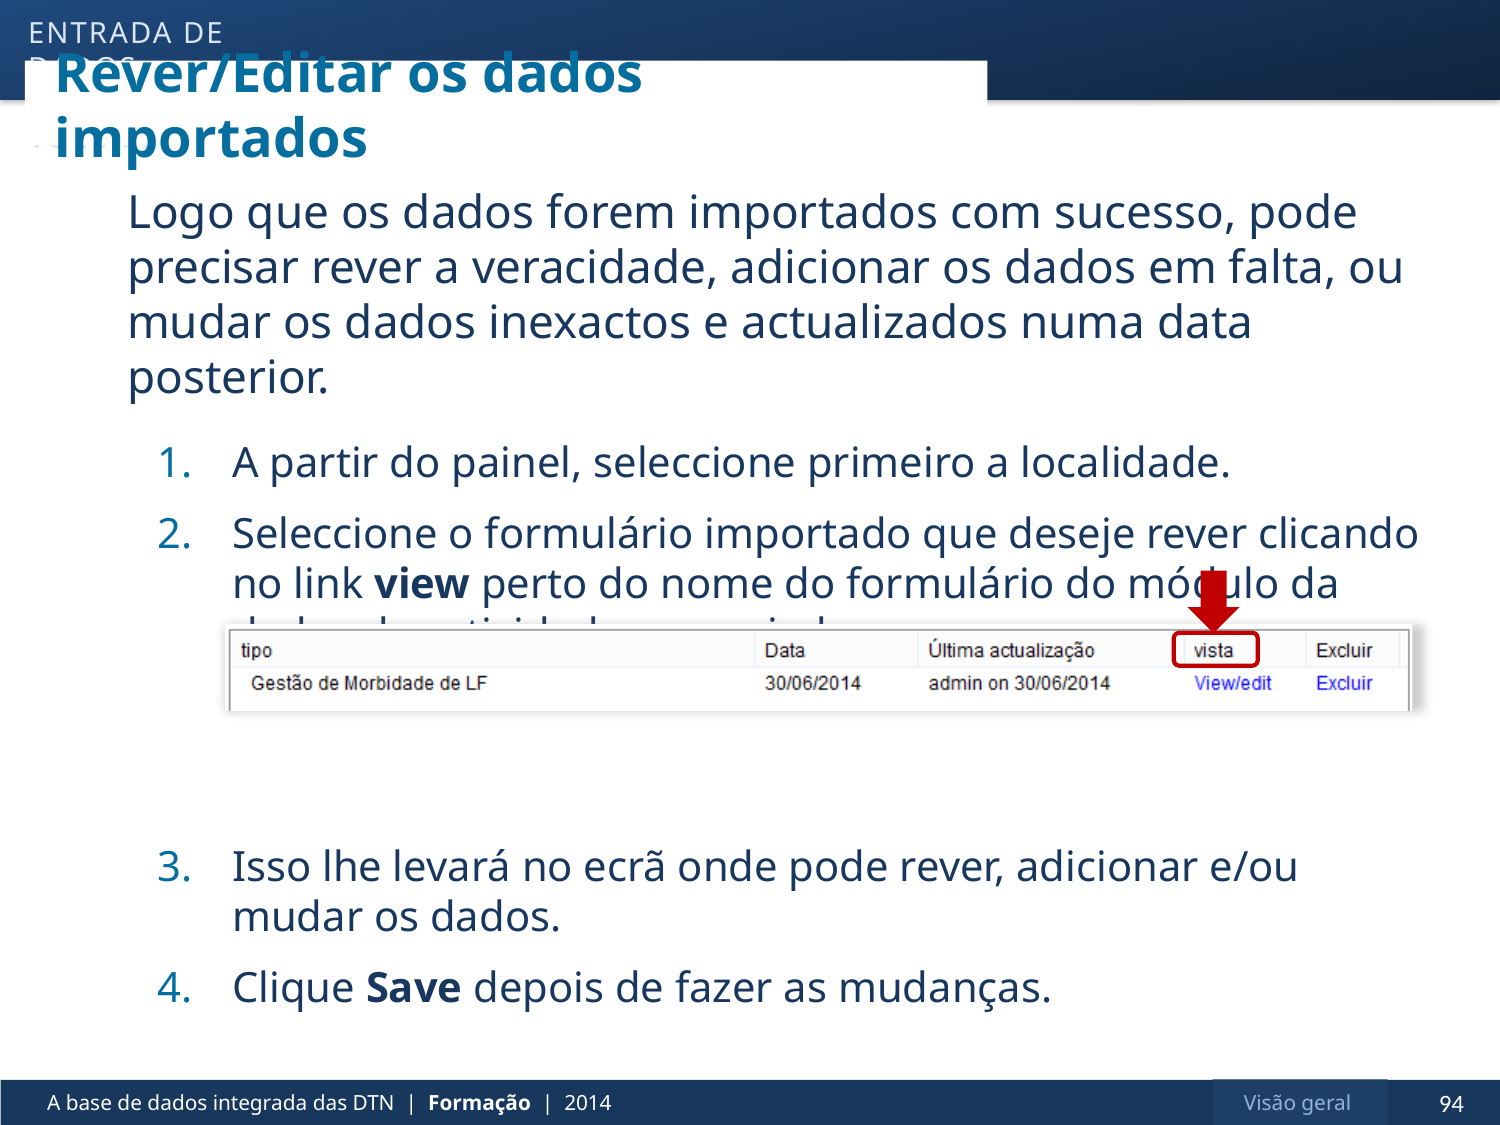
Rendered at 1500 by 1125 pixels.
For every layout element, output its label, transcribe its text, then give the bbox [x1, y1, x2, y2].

list Logo que os dados forem importados com sucesso, pode precisar rever a veracidade, adicionar os dados em falta, ou mudar os dados inexactos e actualizados numa data posterior. A partir do painel, seleccione primeiro a localidade. Seleccione o formulário importado que deseje rever clicando no link view perto do nome do formulário do módulo da dados da actividade apropriada. Isso lhe levará no ecrã onde pode rever, adicionar e/ou mudar os dados. Clique Save depois de fazer as mudanças. [112, 174, 1438, 918]
list entrada de dados: importação de volume [28, 6, 313, 58]
title Rever/Editar os dados importados [24, 60, 988, 146]
picture [224, 624, 1413, 711]
text_box [1185, 568, 1242, 623]
